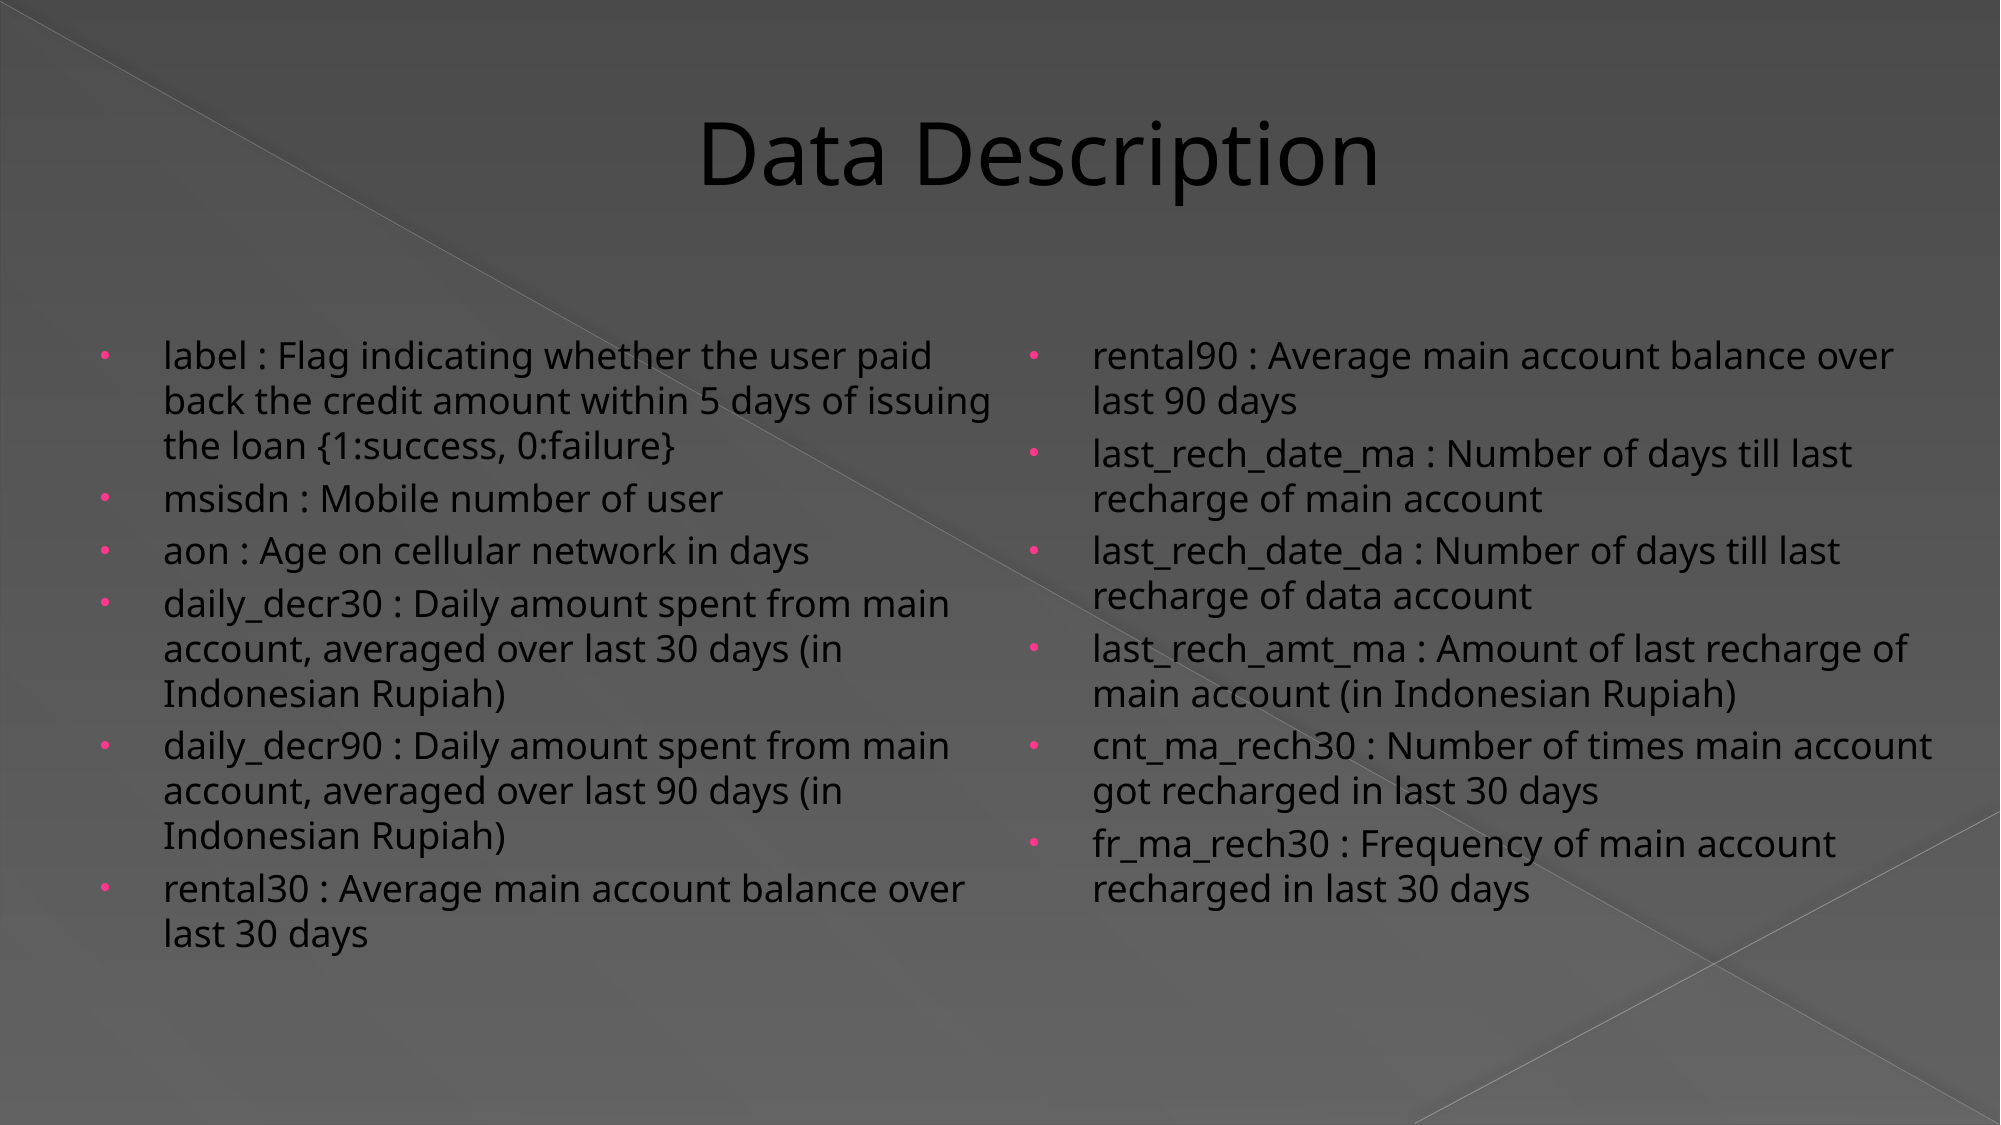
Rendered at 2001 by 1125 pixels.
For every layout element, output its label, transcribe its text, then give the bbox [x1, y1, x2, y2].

title Data Description [250, 62, 1750, 238]
list label : Flag indicating whether the user paid back the credit amount within 5 days of issuing the loan {1:success, 0:failure} msisdn : Mobile number of user aon : Age on cellular network in days daily_decr30 : Daily amount spent from main account, averaged over last 30 days (in Indonesian Rupiah) daily_decr90 : Daily amount spent from main account, averaged over last 90 days (in Indonesian Rupiah) rental30 : Average main account balance over last 30 days rental90 : Average main account balance over last 90 days last_rech_date_ma : Number of days till last recharge of main account last_rech_date_da : Number of days till last recharge of data account last_rech_amt_ma : Amount of last recharge of main account (in Indonesian Rupiah) cnt_ma_rech30 : Number of times main account got recharged in last 30 days fr_ma_rech30 : Frequency of main account recharged in last 30 days [74, 324, 1963, 888]
